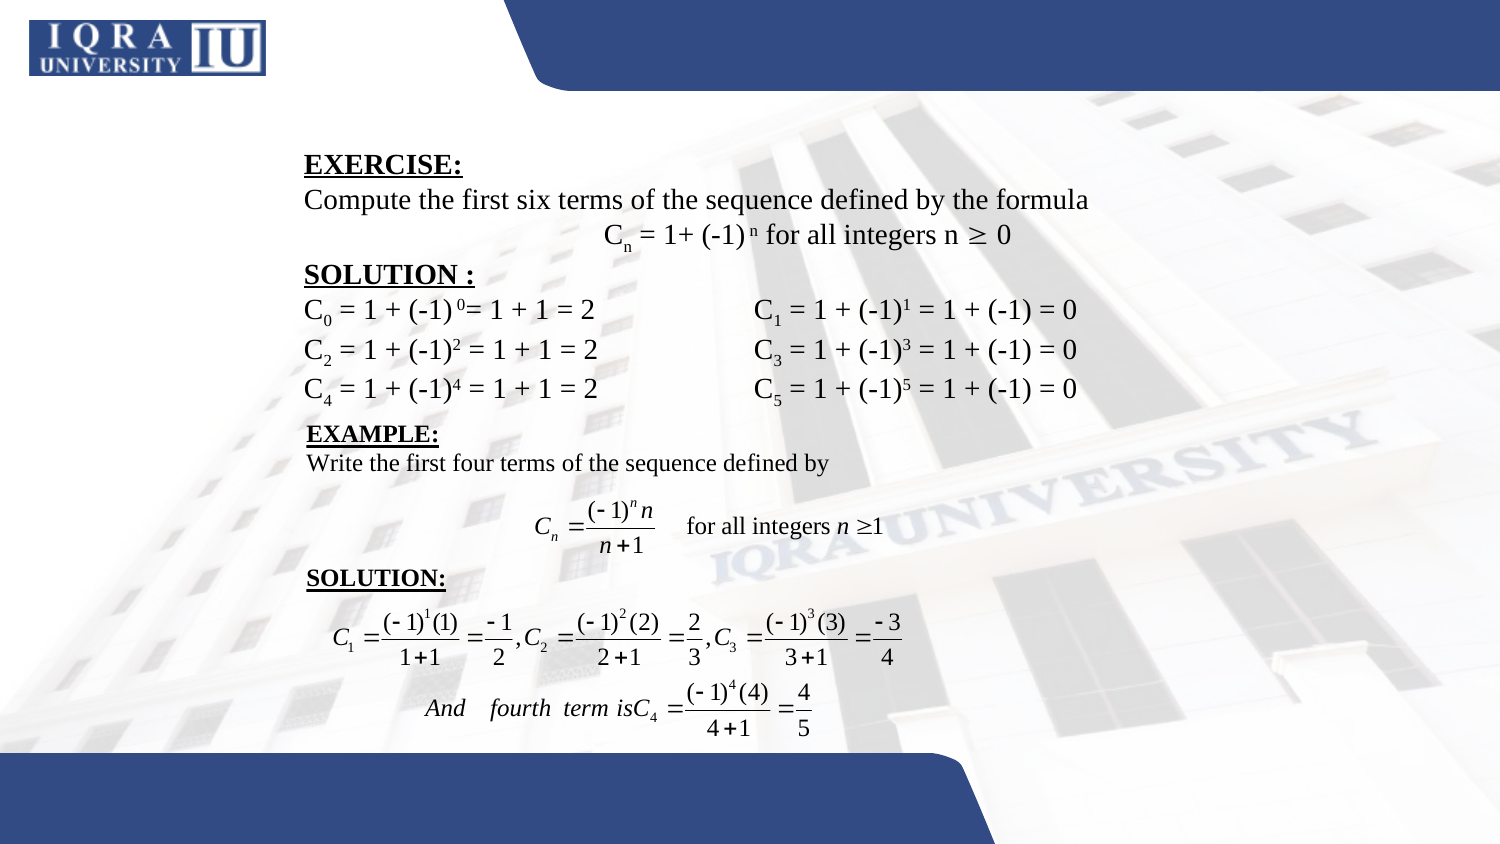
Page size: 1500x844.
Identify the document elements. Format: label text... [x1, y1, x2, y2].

picture [305, 418, 1282, 741]
text_box [29, 20, 266, 76]
text_box EXERCISE: Compute the first six terms of the sequence defined by the formula Cn = 1+ (-1) n for all integers n  0 SOLUTION : C0 = 1 + (-1) 0= 1 + 1 = 2 C1 = 1 + (-1)1 = 1 + (-1) = 0 C2 = 1 + (-1)2 = 1 + 1 = 2 C3 = 1 + (-1)3 = 1 + (-1) = 0 C4 = 1 + (-1)4 = 1 + 1 = 2 C5 = 1 + (-1)5 = 1 + (-1) = 0 [289, 138, 1235, 417]
